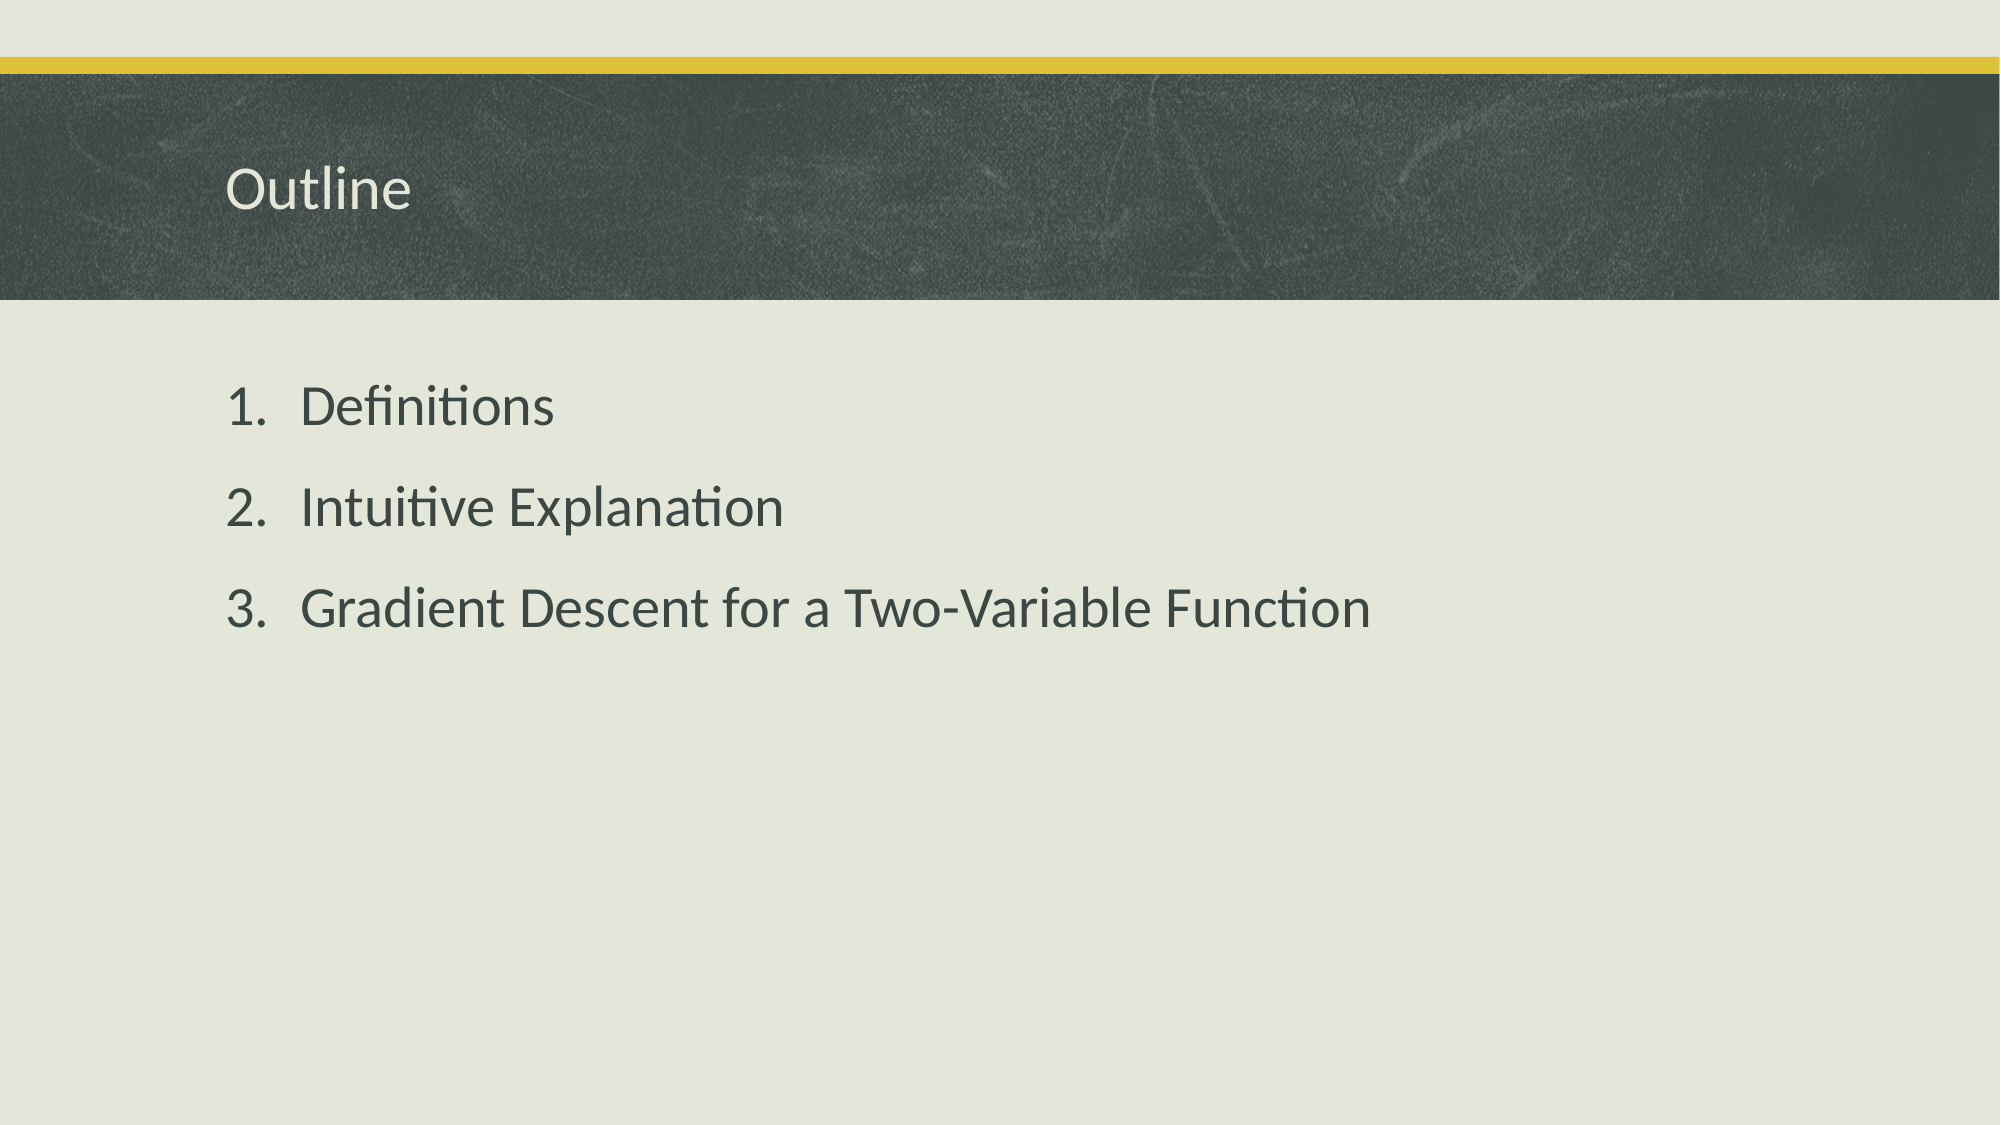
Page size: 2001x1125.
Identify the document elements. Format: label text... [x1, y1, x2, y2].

title Outline [210, 76, 1790, 300]
picture [0, 74, 2000, 300]
list Definitions Intuitive Explanation Gradient Descent for a Two-Variable Function [210, 359, 1790, 1014]
